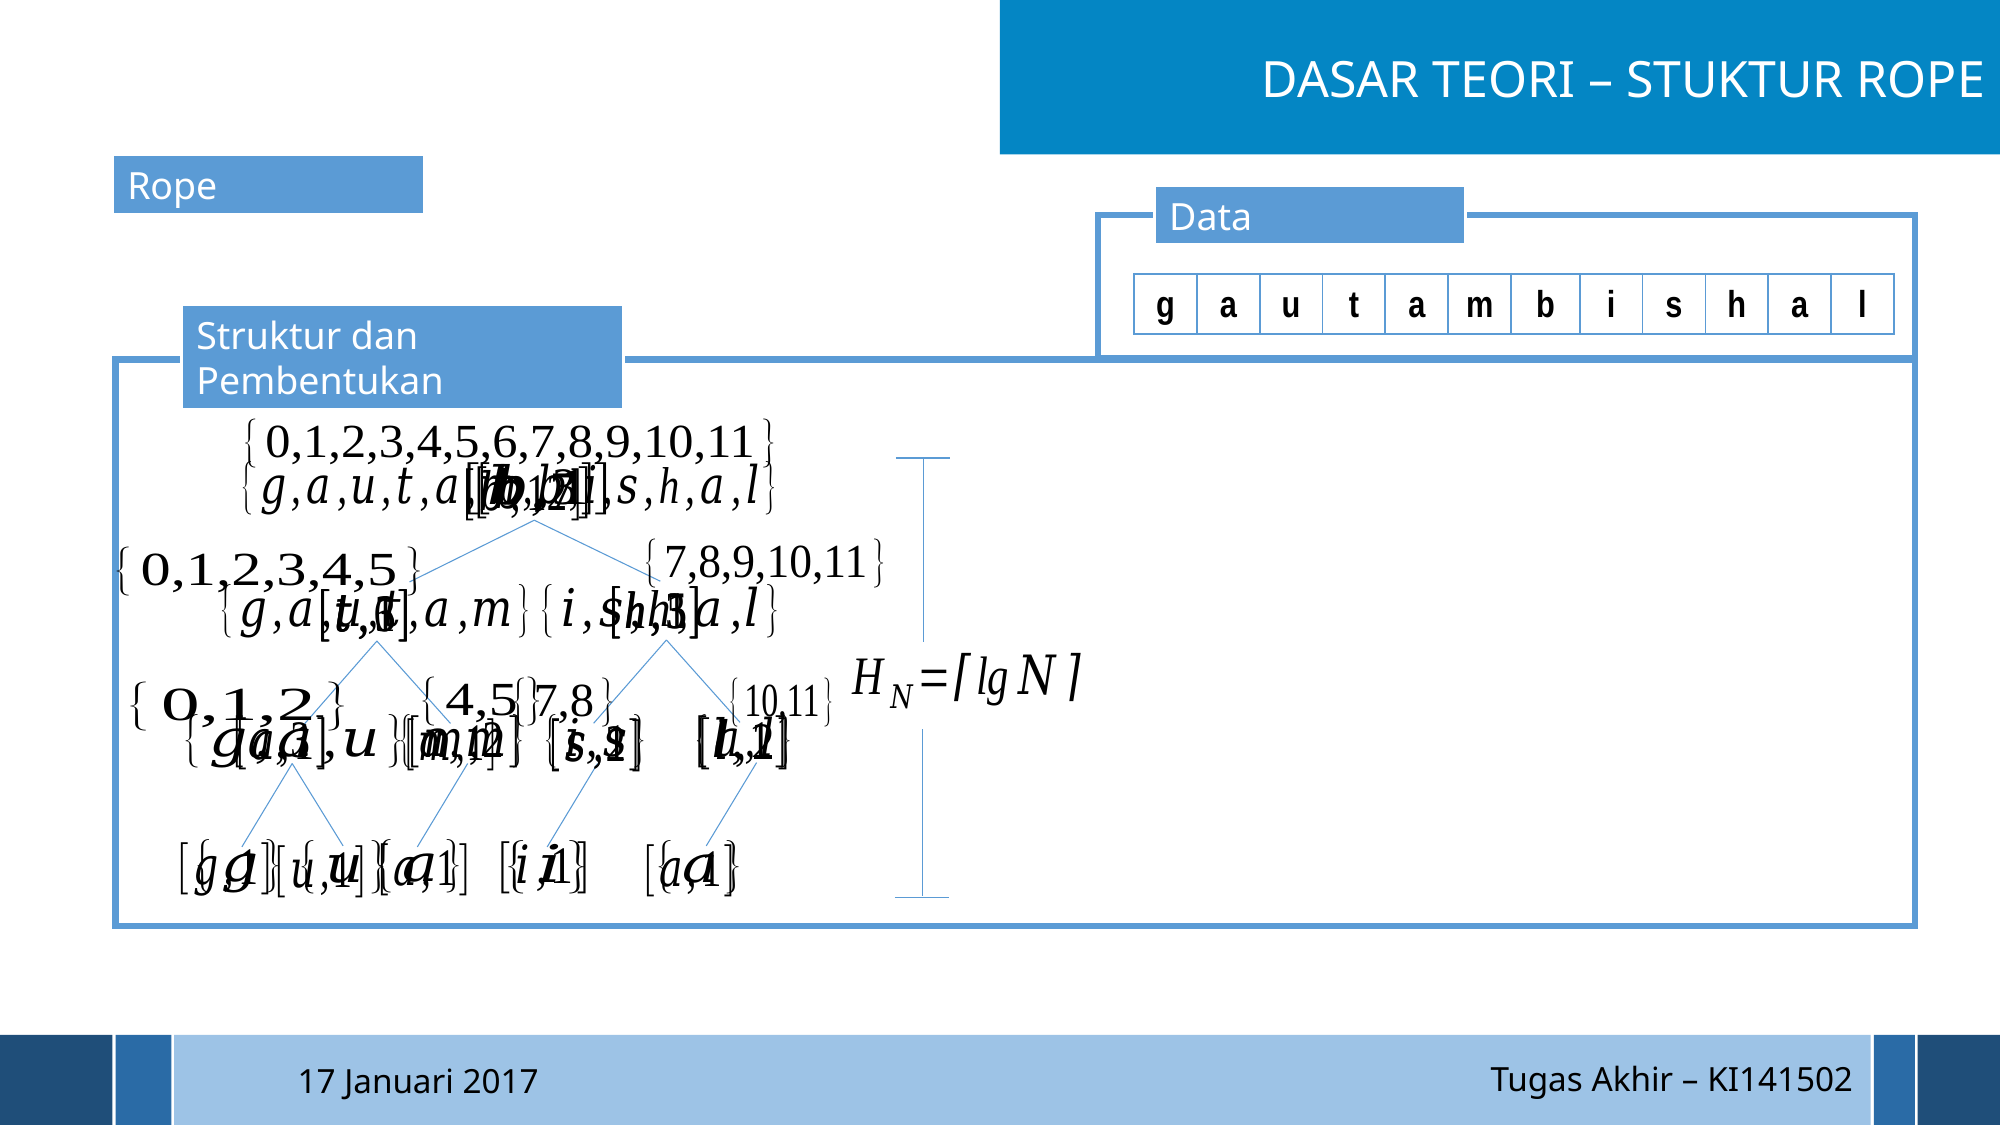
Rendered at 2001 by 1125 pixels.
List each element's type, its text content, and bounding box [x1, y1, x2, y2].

text_box [173, 1034, 1872, 1125]
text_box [409, 520, 661, 582]
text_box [114, 543, 535, 642]
text_box [1873, 1034, 1916, 1125]
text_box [512, 674, 651, 772]
text_box [1917, 1034, 2000, 1125]
text_box [0, 1034, 113, 1125]
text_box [400, 673, 549, 772]
text_box DASAR TEORI – STUKTUR ROPE [999, 0, 2000, 155]
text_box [706, 772, 757, 846]
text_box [112, 154, 1915, 927]
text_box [695, 674, 836, 772]
text_box [115, 1034, 172, 1125]
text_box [547, 772, 598, 847]
text_box Tugas Akhir – KI141502 [1430, 1050, 1869, 1106]
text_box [241, 415, 781, 519]
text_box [540, 536, 889, 642]
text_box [593, 642, 741, 724]
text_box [850, 457, 1084, 898]
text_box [304, 642, 451, 678]
text_box 17 Januari 2017 [174, 1053, 554, 1108]
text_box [127, 678, 400, 772]
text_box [417, 772, 468, 847]
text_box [241, 772, 344, 847]
